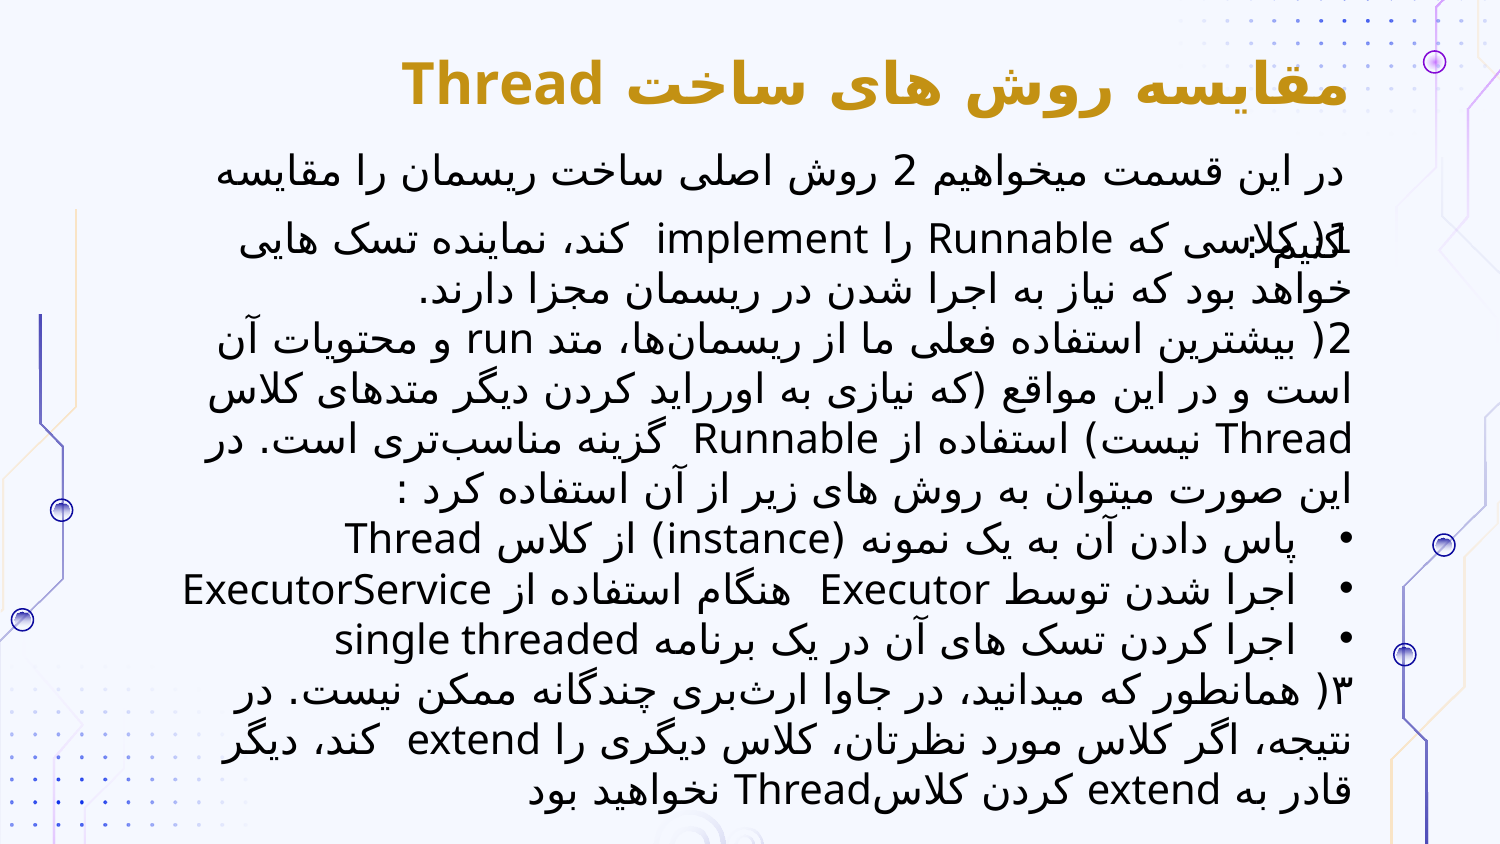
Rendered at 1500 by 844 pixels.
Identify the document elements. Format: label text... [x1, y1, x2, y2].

title مقایسه روش های ساخت Thread [165, 31, 1367, 125]
picture [1161, 0, 1500, 136]
text_box 1( کلاسی که Runnable را implement کند، نماینده تسک هایی خواهد بود که نیاز به اجرا شدن در ریسمان مجزا دارند. 2( بیشترین استفاده فعلی ما از ریسمان‌ها، متد run و محتویات آن است و در این مواقع (که نیازی به اورراید کردن دیگر متدهای کلاس Thread نیست) استفاده از Runnable گزینه مناسب‌تری است. در این صورت میتوان به روش های زیر از آن استفاده کرد : پاس دادن آن به یک نمونه (instance) از کلاس Thread اجرا شدن توسط Executor هنگام استفاده از ExecutorService اجرا کردن تسک های آن در یک برنامه single threaded ۳( همانطور که میدانید، در جاوا ارث‌بری چندگانه ممکن نیست. در نتیجه، اگر کلاس مورد نظرتان، کلاس دیگری را extend کند، دیگر قادر به extend کردن کلاسThread نخواهید بود [140, 154, 1369, 820]
text_box در این قسمت میخواهیم 2 روش اصلی ساخت ریسمان را مقایسه کنیم : [92, 113, 1360, 274]
picture [1, 634, 277, 844]
